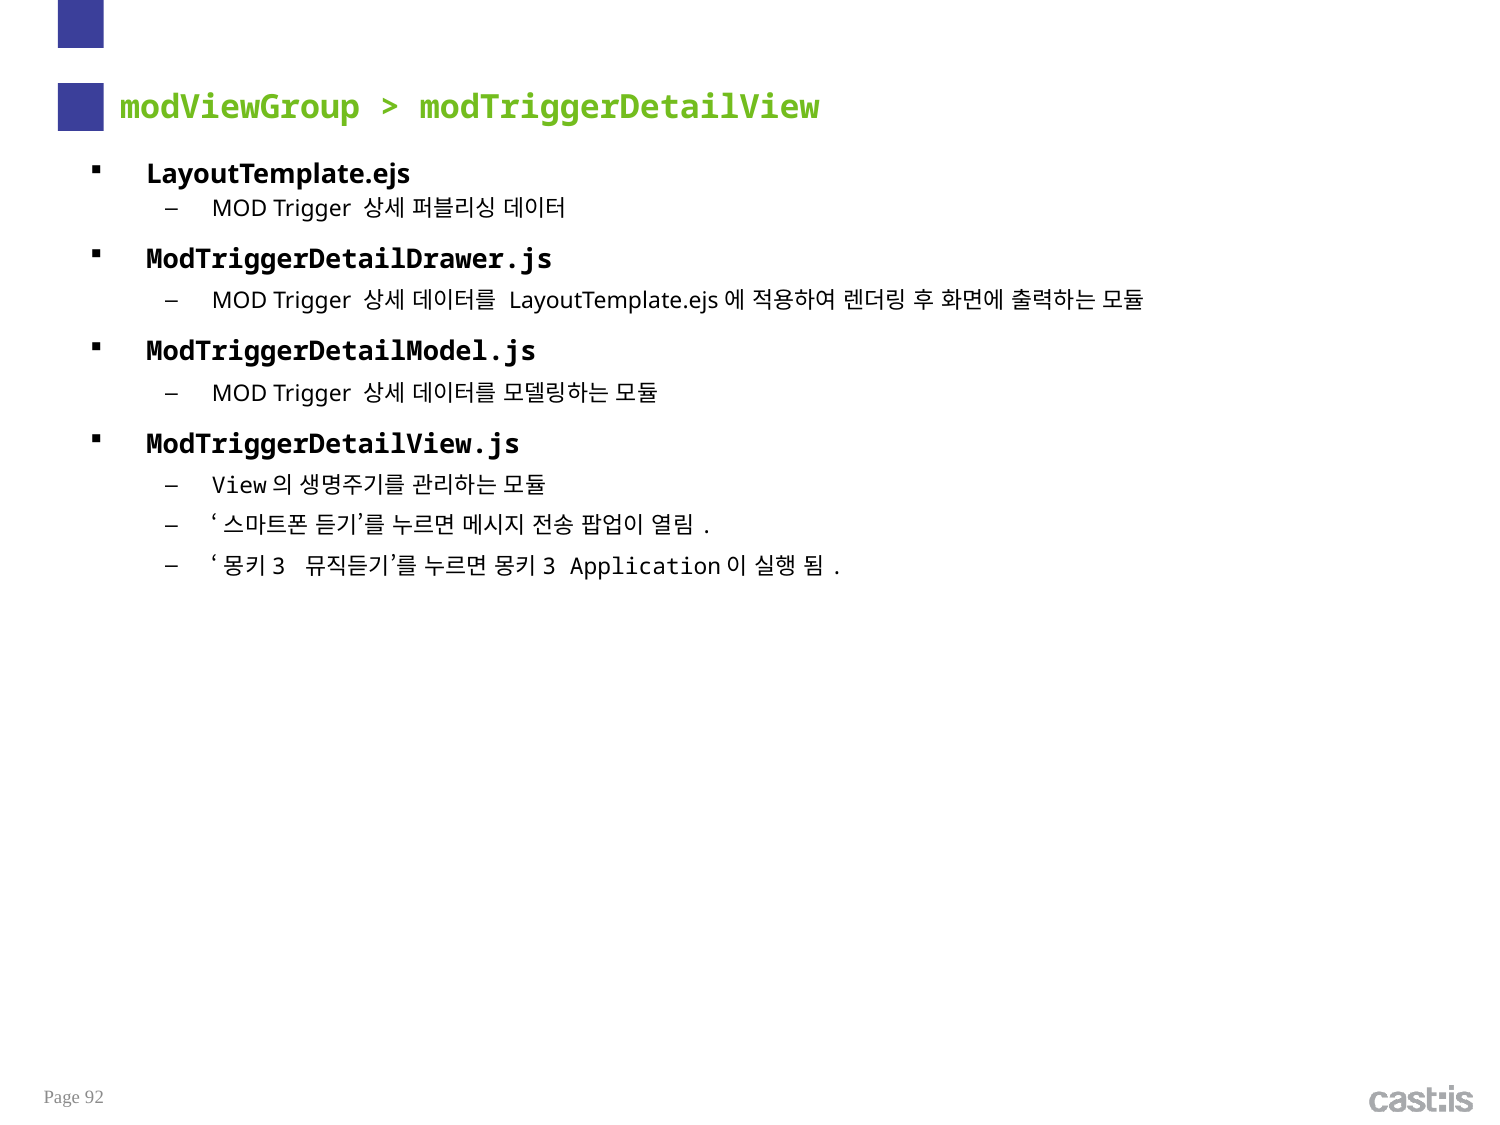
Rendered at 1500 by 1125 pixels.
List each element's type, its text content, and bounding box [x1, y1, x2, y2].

slide_number Page 92 [28, 1076, 147, 1117]
list LayoutTemplate.ejs MOD Trigger 상세 퍼블리싱 데이터 ModTriggerDetailDrawer.js MOD Trigger 상세 데이터를 LayoutTemplate.ejs에 적용하여 렌더링 후 화면에 출력하는 모듈 ModTriggerDetailModel.js MOD Trigger 상세 데이터를 모델링하는 모듈 ModTriggerDetailView.js View의 생명주기를 관리하는 모듈 ‘스마트폰 듣기’를 누르면 메시지 전송 팝업이 열림. ‘몽키3 뮤직듣기’를 누르면 몽키3 Application이 실행 됨. [75, 149, 1425, 1059]
picture [1369, 1085, 1473, 1112]
title modViewGroup > modTriggerDetailView [105, 70, 1427, 140]
